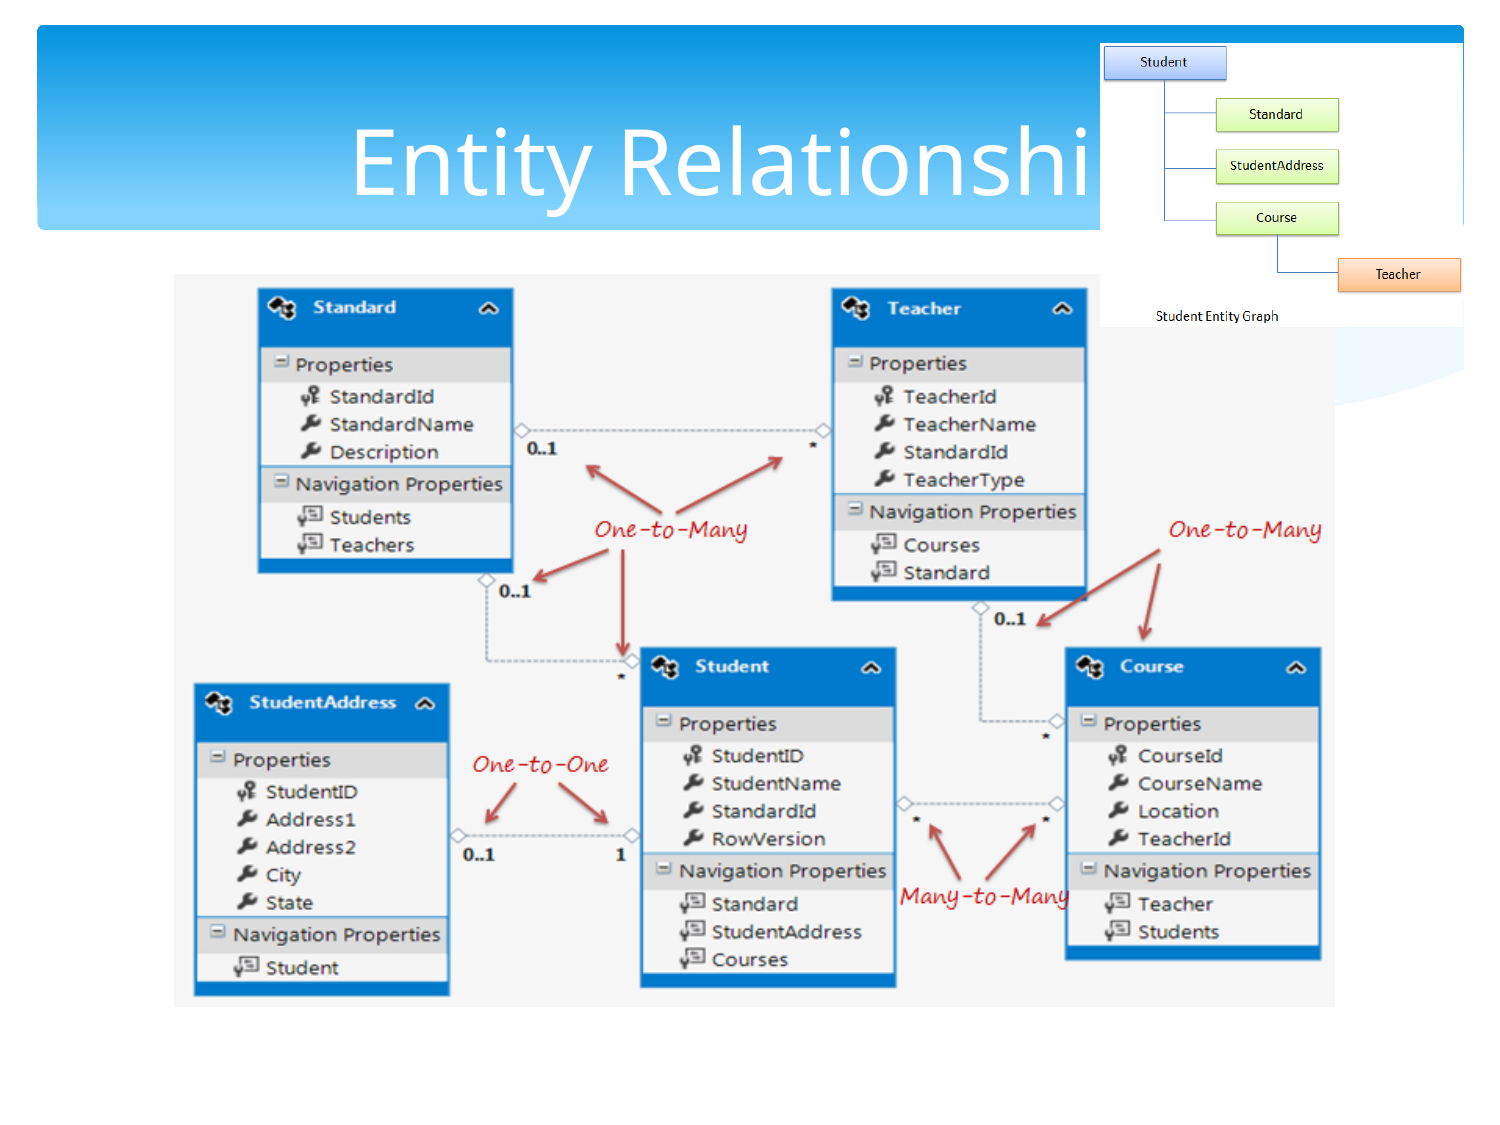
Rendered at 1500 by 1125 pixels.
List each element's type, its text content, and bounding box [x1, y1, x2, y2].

picture [174, 44, 1463, 1007]
title Entity Relationship [75, 55, 1093, 261]
